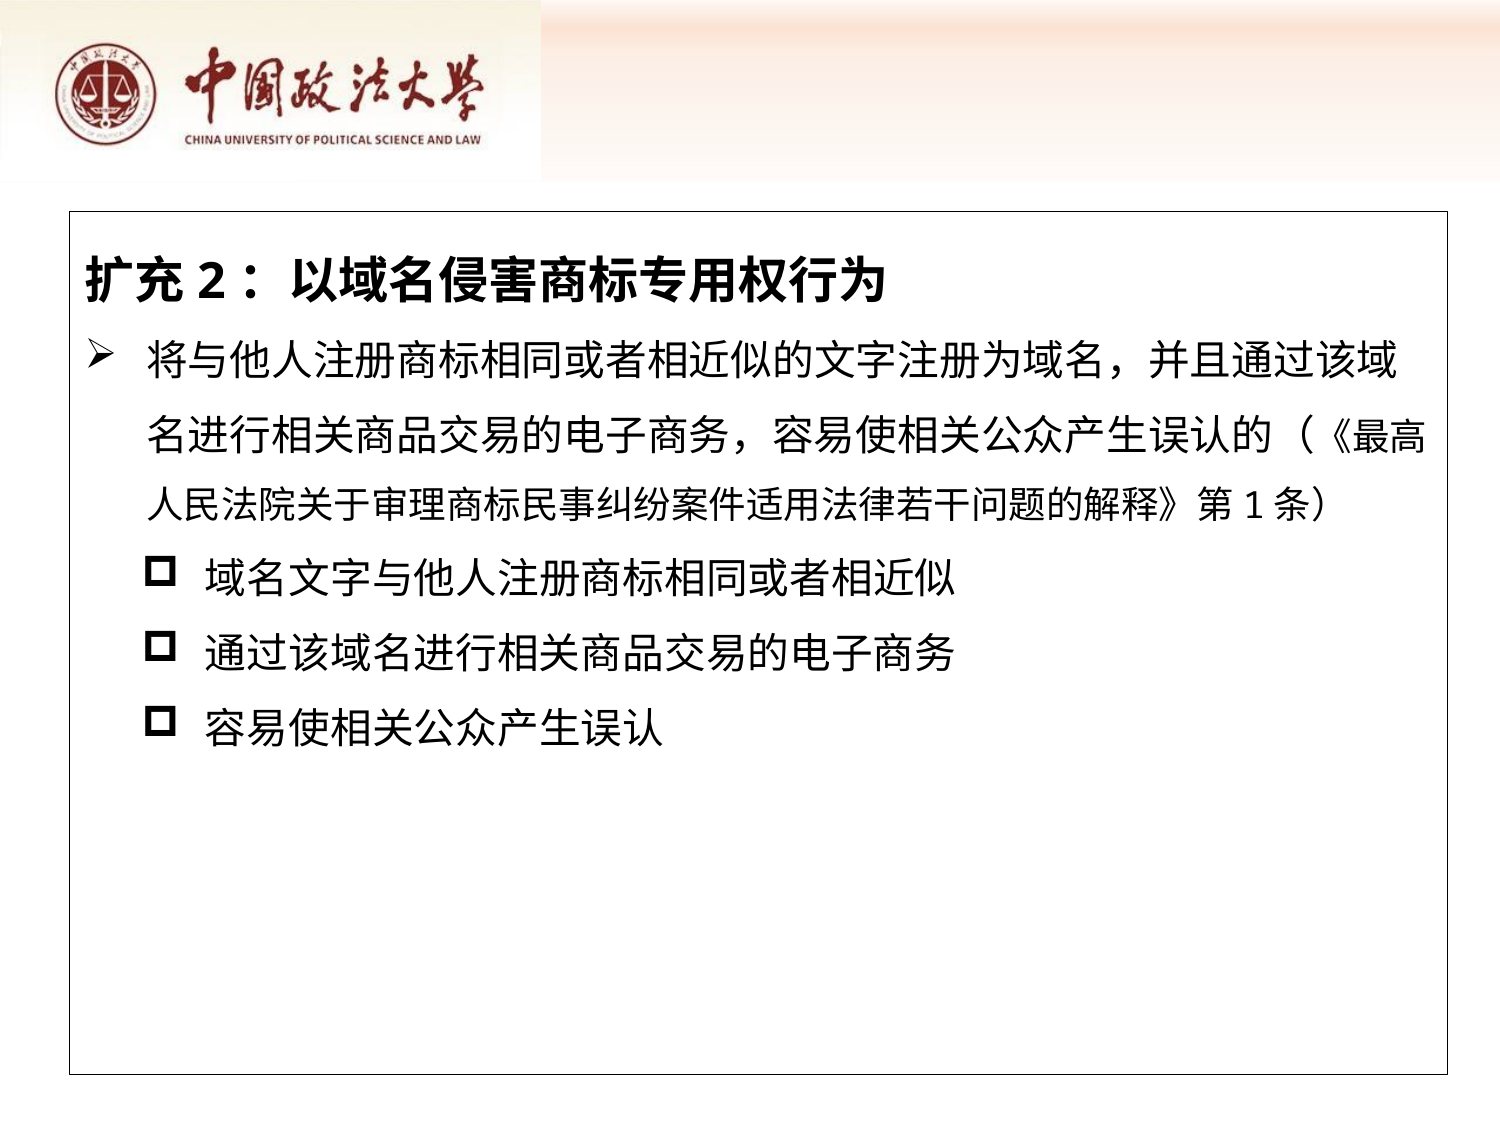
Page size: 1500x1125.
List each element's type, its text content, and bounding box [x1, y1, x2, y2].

list 扩充2：以域名侵害商标专用权行为 将与他人注册商标相同或者相近似的文字注册为域名，并且通过该域名进行相关商品交易的电子商务，容易使相关公众产生误认的（《最高人民法院关于审理商标民事纠纷案件适用法律若干问题的解释》第1条） 域名文字与他人注册商标相同或者相近似 通过该域名进行相关商品交易的电子商务 容易使相关公众产生误认 [69, 211, 1448, 1075]
picture [0, 0, 1500, 182]
